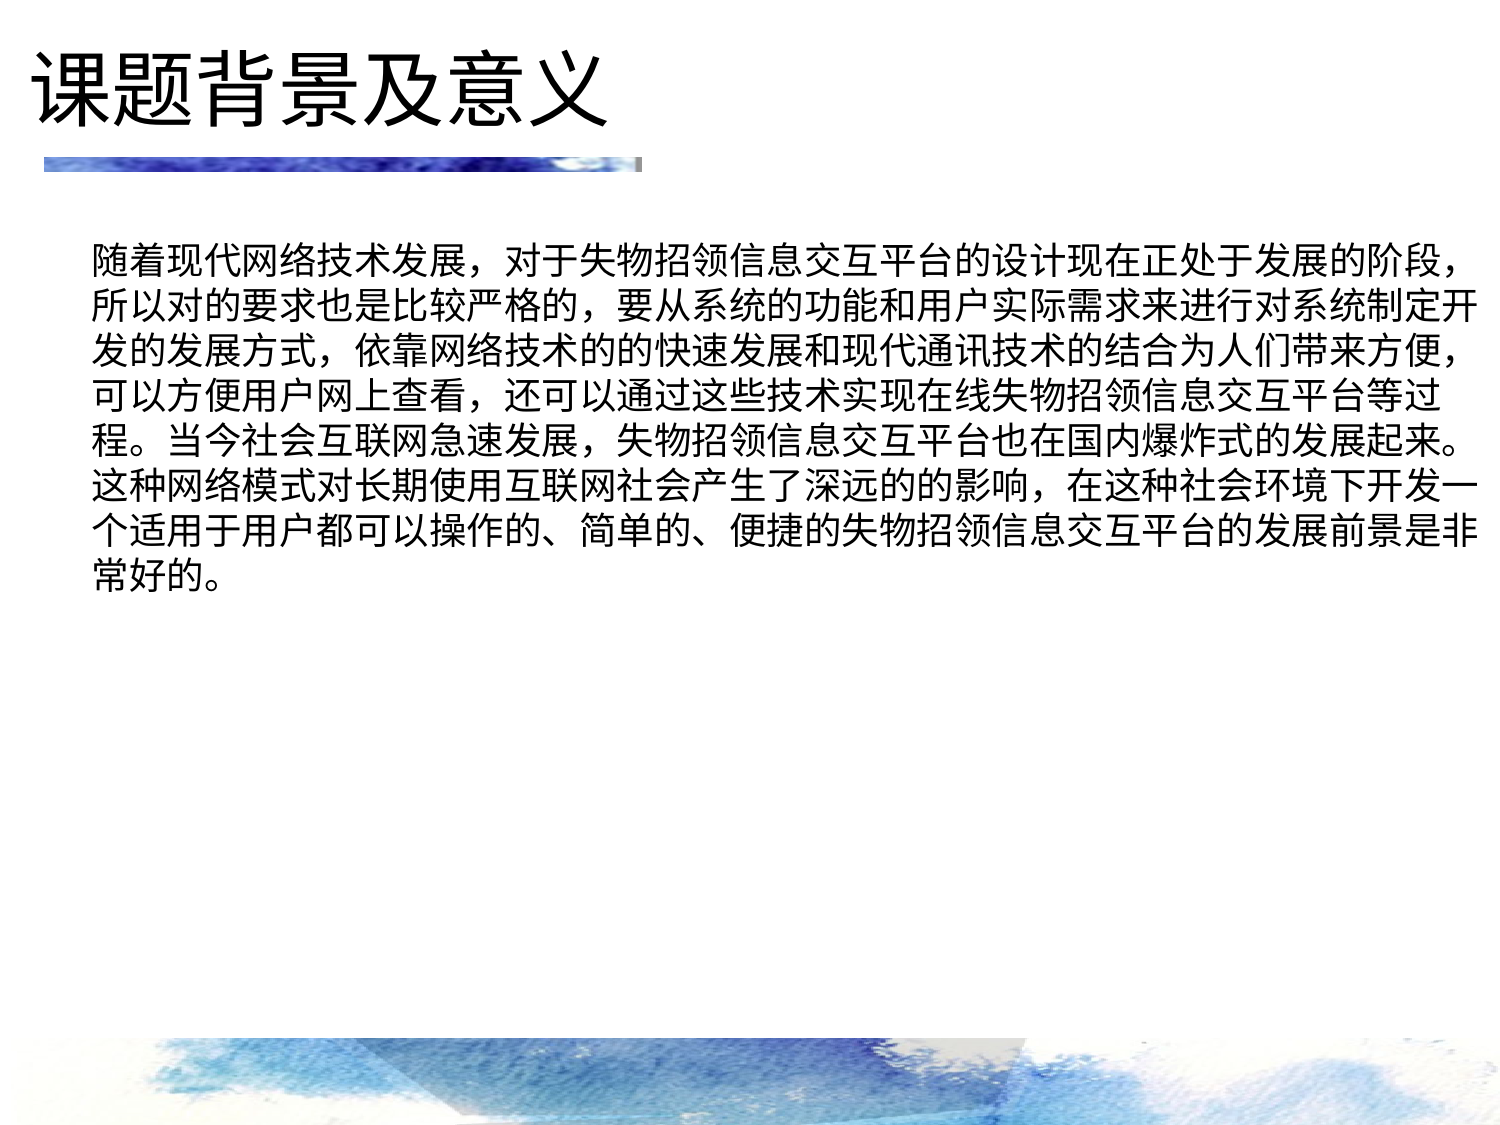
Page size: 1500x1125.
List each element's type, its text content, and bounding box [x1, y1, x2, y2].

text_box 课题背景及意义 [13, 29, 827, 144]
picture [11, 1038, 1500, 1125]
picture [44, 157, 642, 172]
text_box 随着现代网络技术发展，对于失物招领信息交互平台的设计现在正处于发展的阶段，所以对的要求也是比较严格的，要从系统的功能和用户实际需求来进行对系统制定开发的发展方式，依靠网络技术的的快速发展和现代通讯技术的结合为人们带来方便，可以方便用户网上查看，还可以通过这些技术实现在线失物招领信息交互平台等过程。当今社会互联网急速发展，失物招领信息交互平台也在国内爆炸式的发展起来。这种网络模式对长期使用互联网社会产生了深远的的影响，在这种社会环境下开发一个适用于用户都可以操作的、简单的、便捷的失物招领信息交互平台的发展前景是非常好的。 [76, 184, 1495, 605]
